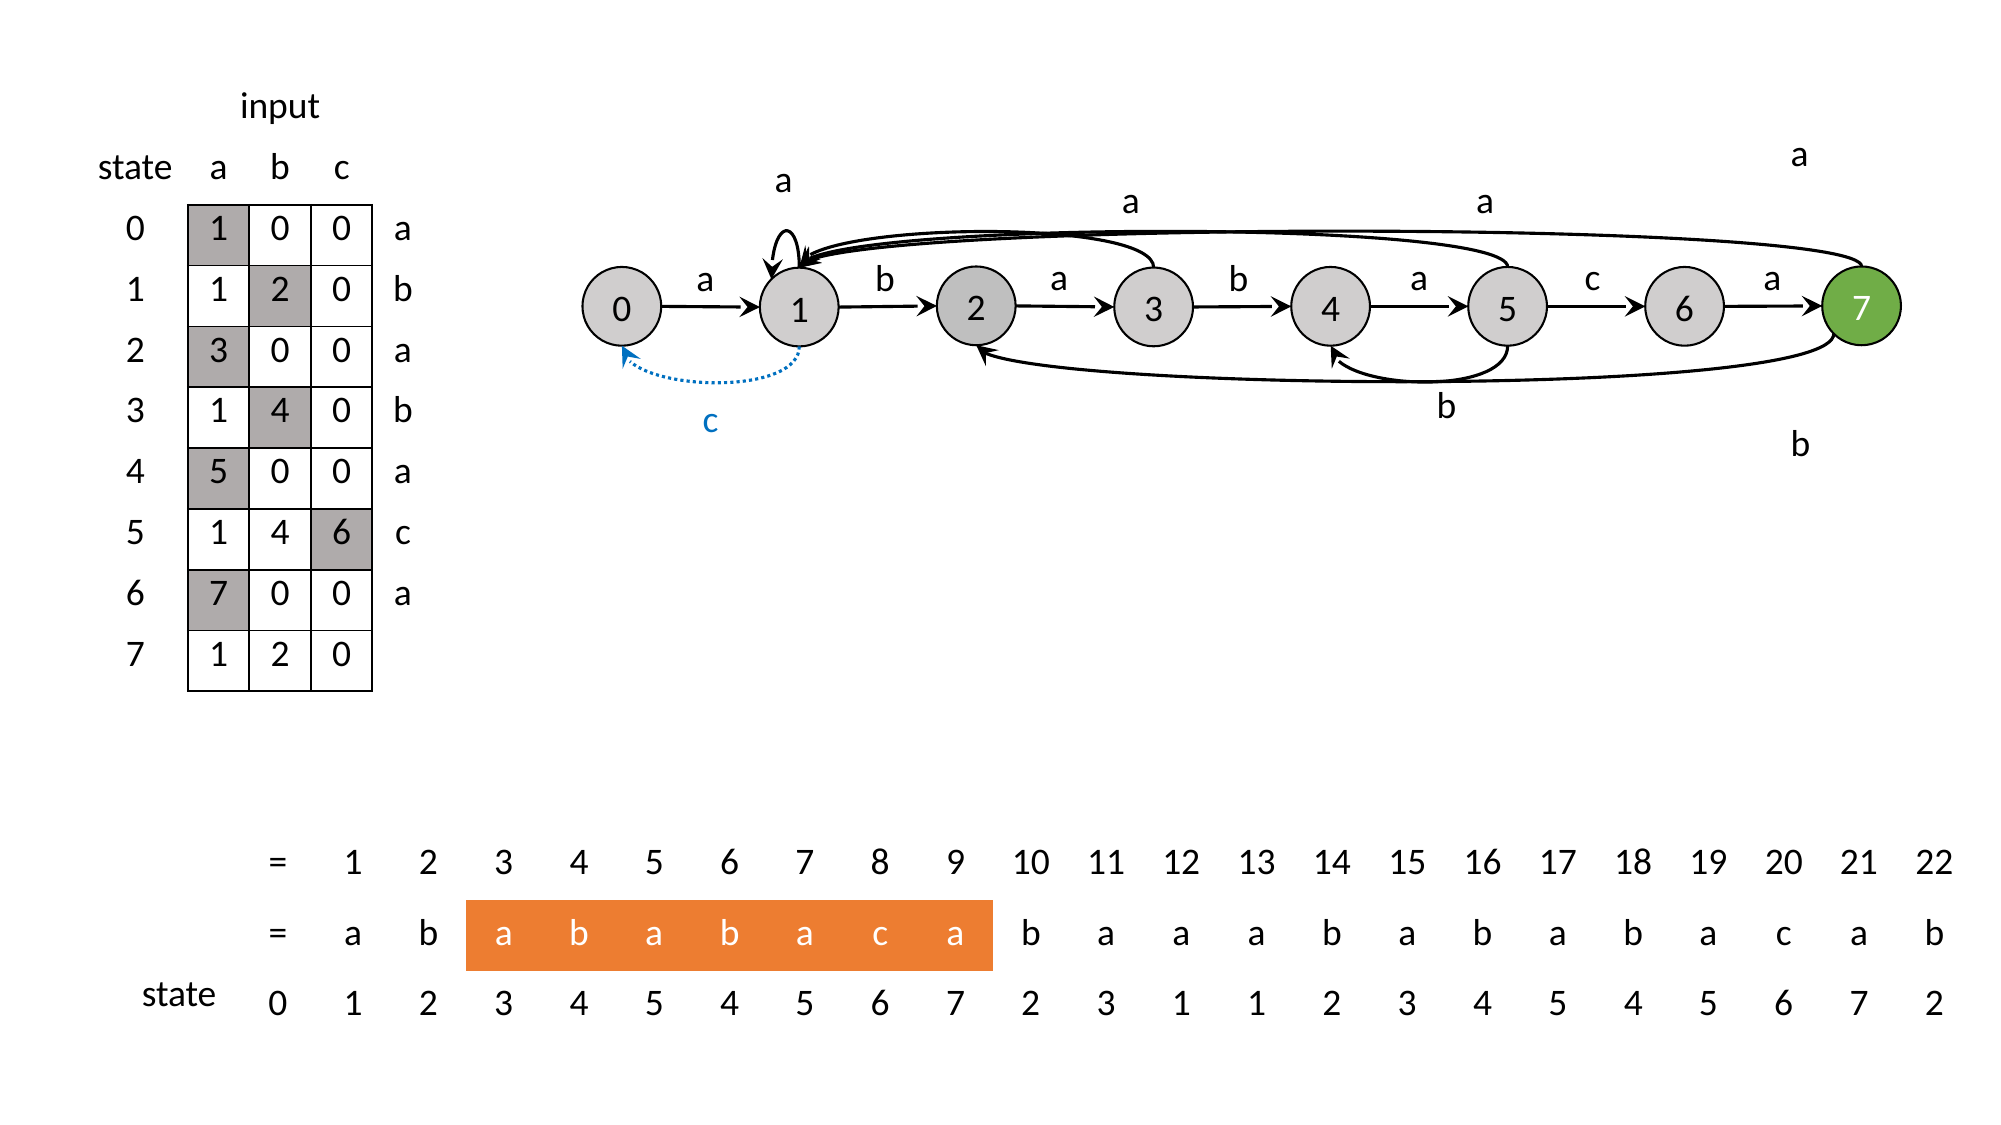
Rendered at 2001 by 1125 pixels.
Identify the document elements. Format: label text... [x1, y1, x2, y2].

text_box c [1569, 245, 1616, 306]
text_box 7 [1821, 265, 1903, 347]
text_box a [1748, 245, 1795, 305]
text_box a [759, 148, 807, 208]
text_box a [1107, 168, 1153, 229]
text_box a [1035, 245, 1082, 305]
text_box 2 [935, 265, 976, 347]
text_box 2 [977, 265, 1017, 347]
text_box 3 [1113, 266, 1153, 348]
text_box 6 [1644, 265, 1725, 347]
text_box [1399, 0, 1411, 306]
text_box a [1395, 245, 1399, 306]
text_box b [1775, 411, 1823, 472]
text_box 0 [581, 265, 663, 347]
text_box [1399, 307, 1411, 769]
text_box b [860, 246, 907, 305]
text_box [779, 259, 792, 288]
text_box 4 [1332, 265, 1371, 347]
text_box b [1213, 246, 1261, 306]
text_box b [1422, 373, 1469, 433]
text_box 3 [1154, 266, 1194, 348]
text_box a [1775, 121, 1823, 181]
text_box a [1461, 169, 1508, 229]
text_box 1 [758, 266, 840, 348]
text_box a [1411, 245, 1442, 306]
text_box a [681, 246, 728, 305]
text_box c [687, 387, 734, 447]
text_box 5 [1467, 266, 1548, 347]
text_box 4 [1290, 266, 1329, 347]
